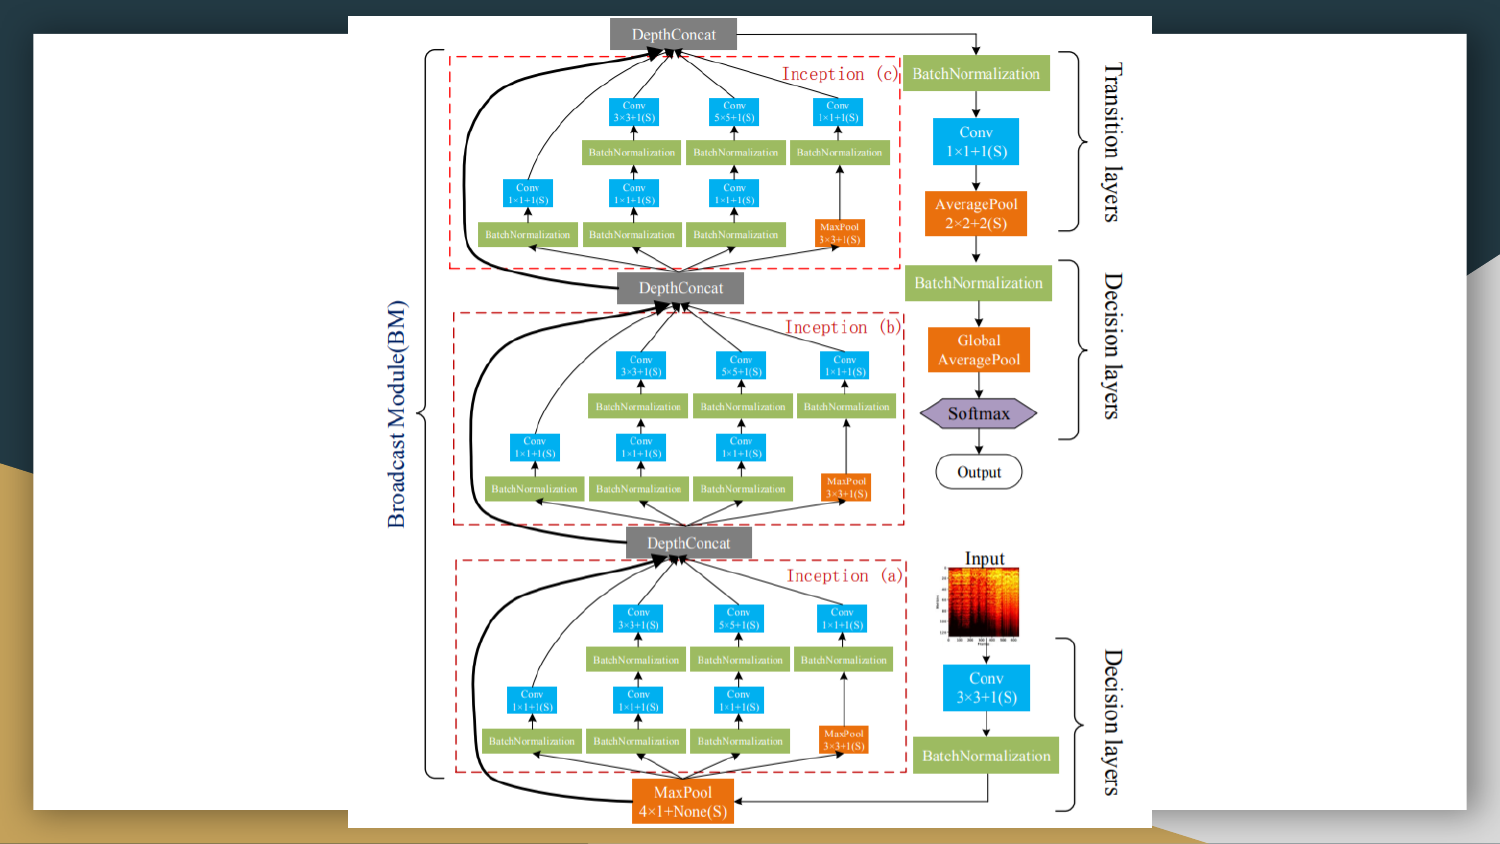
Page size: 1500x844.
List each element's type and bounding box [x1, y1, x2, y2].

picture [348, 16, 1152, 828]
